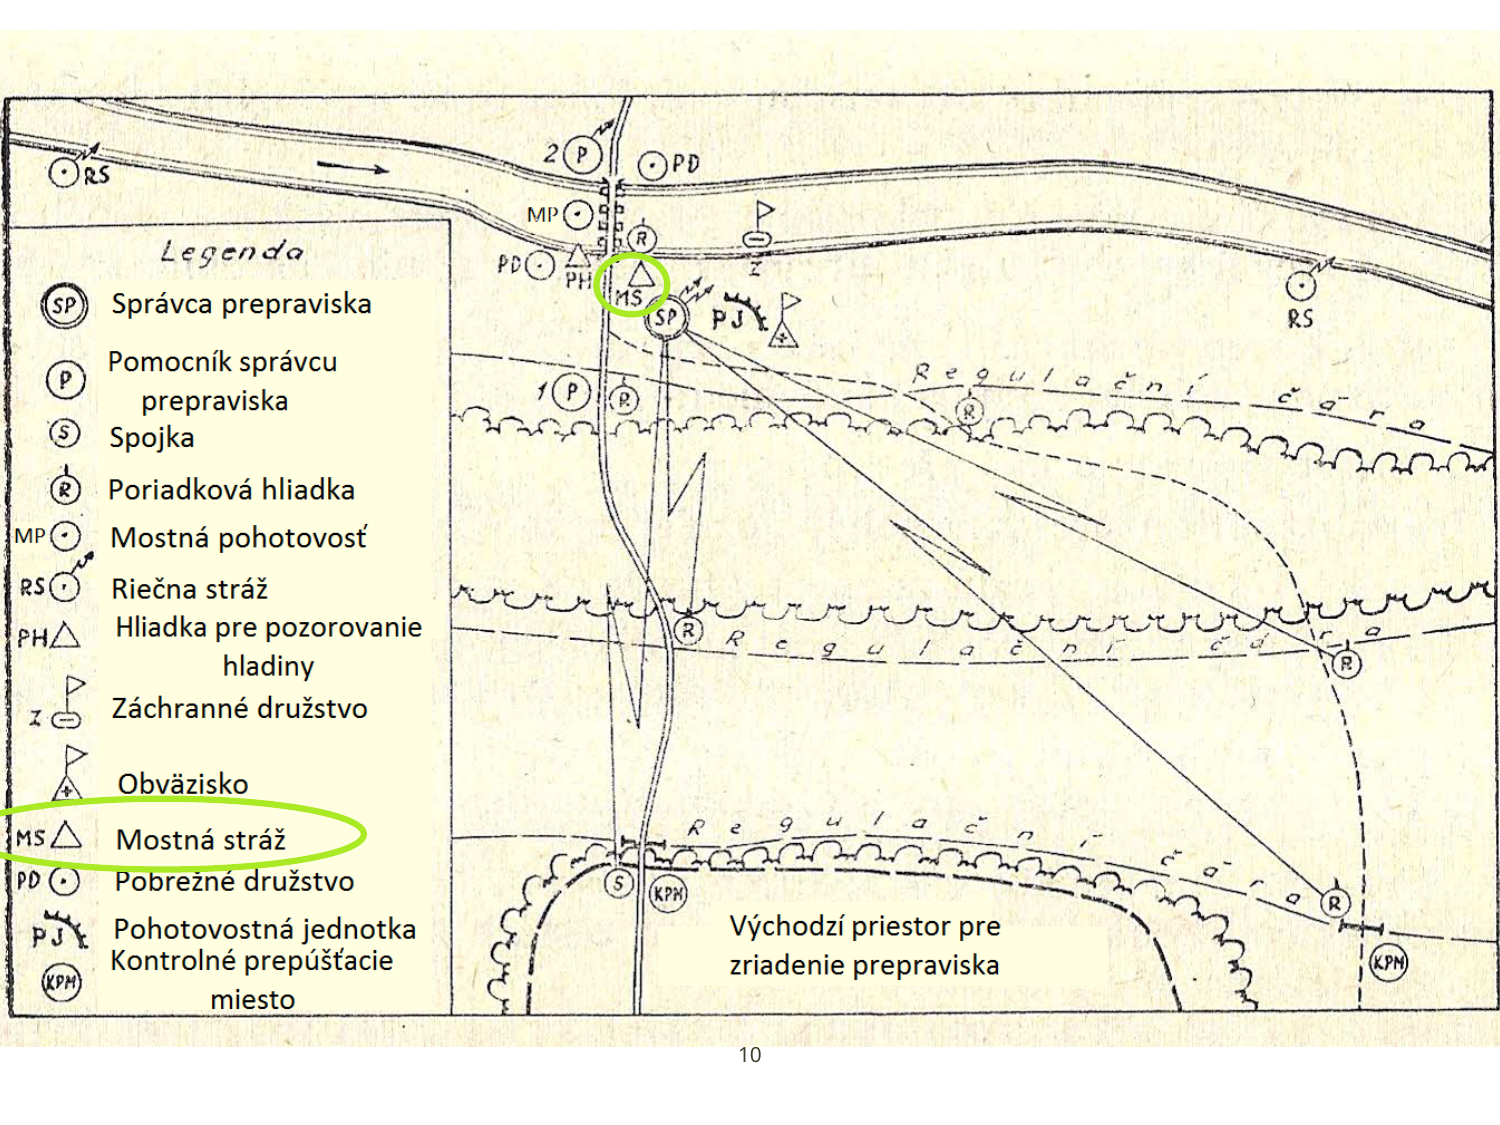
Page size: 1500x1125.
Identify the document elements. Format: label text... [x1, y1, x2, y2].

slide_number 10 [654, 1058, 846, 1086]
picture [0, 30, 1500, 1047]
